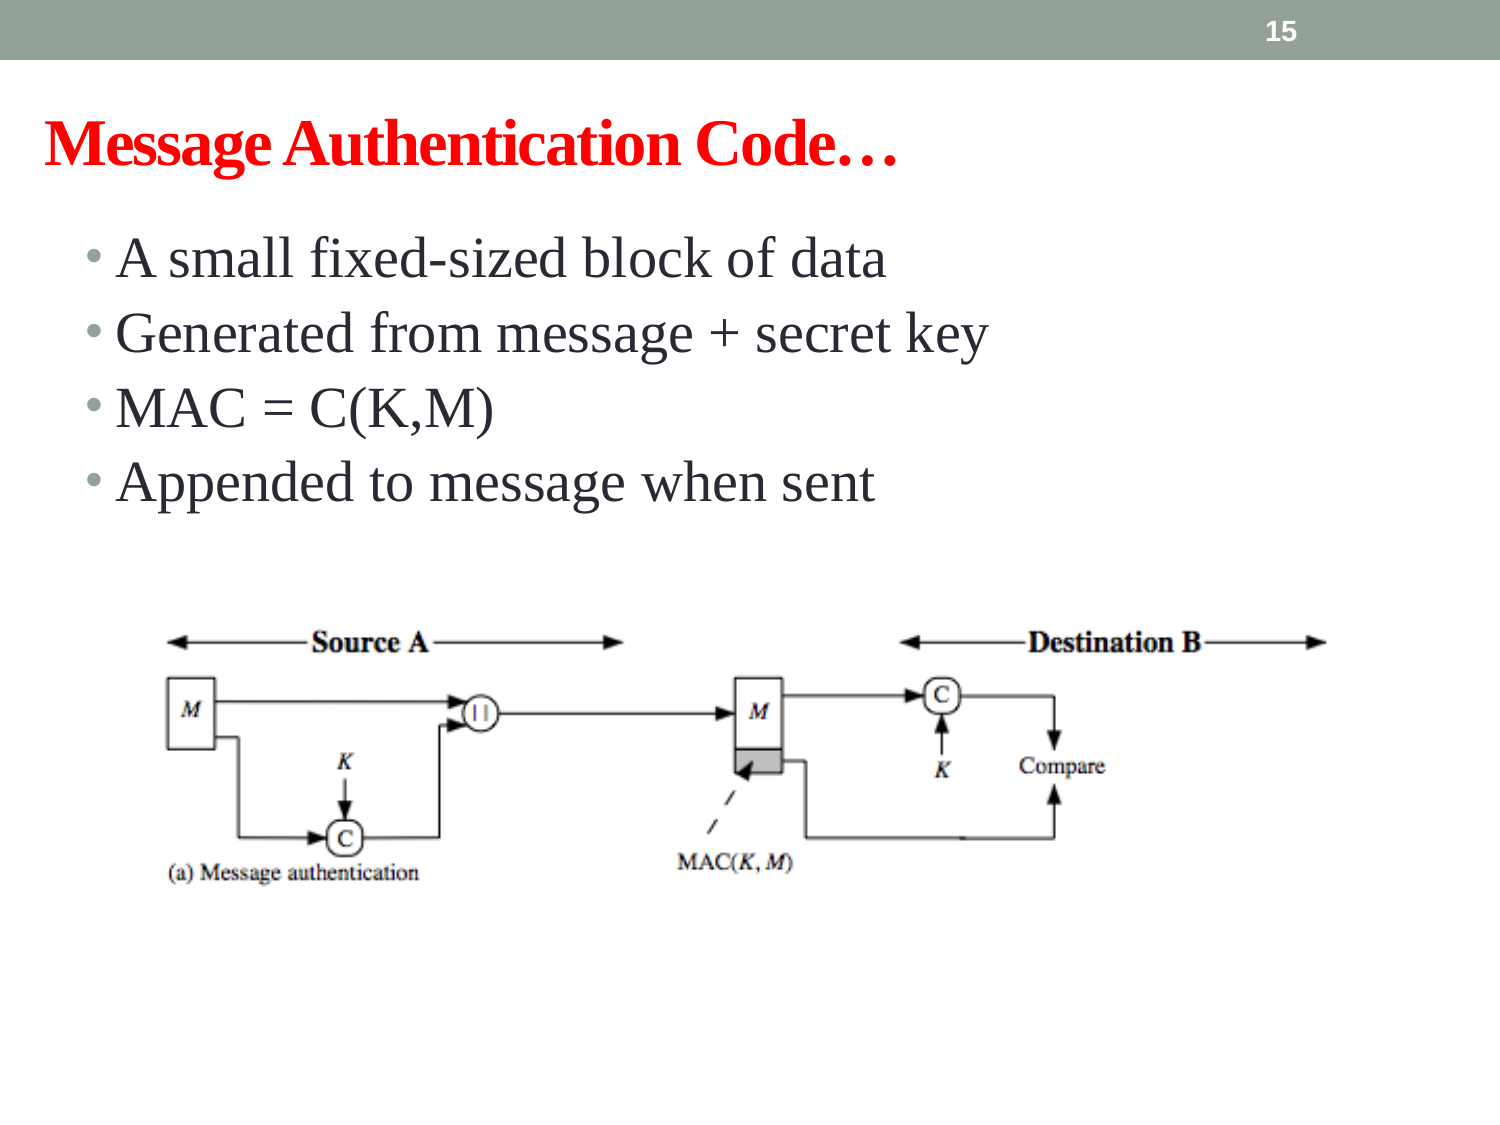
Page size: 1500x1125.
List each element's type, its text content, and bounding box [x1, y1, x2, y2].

text_box A small fixed-sized block of data Generated from message + secret key MAC = C(K,M) Appended to message when sent [70, 220, 1446, 620]
picture [146, 613, 1352, 912]
slide_number 15 [1250, 3, 1425, 57]
title Message Authentication Code… [29, 78, 1380, 199]
